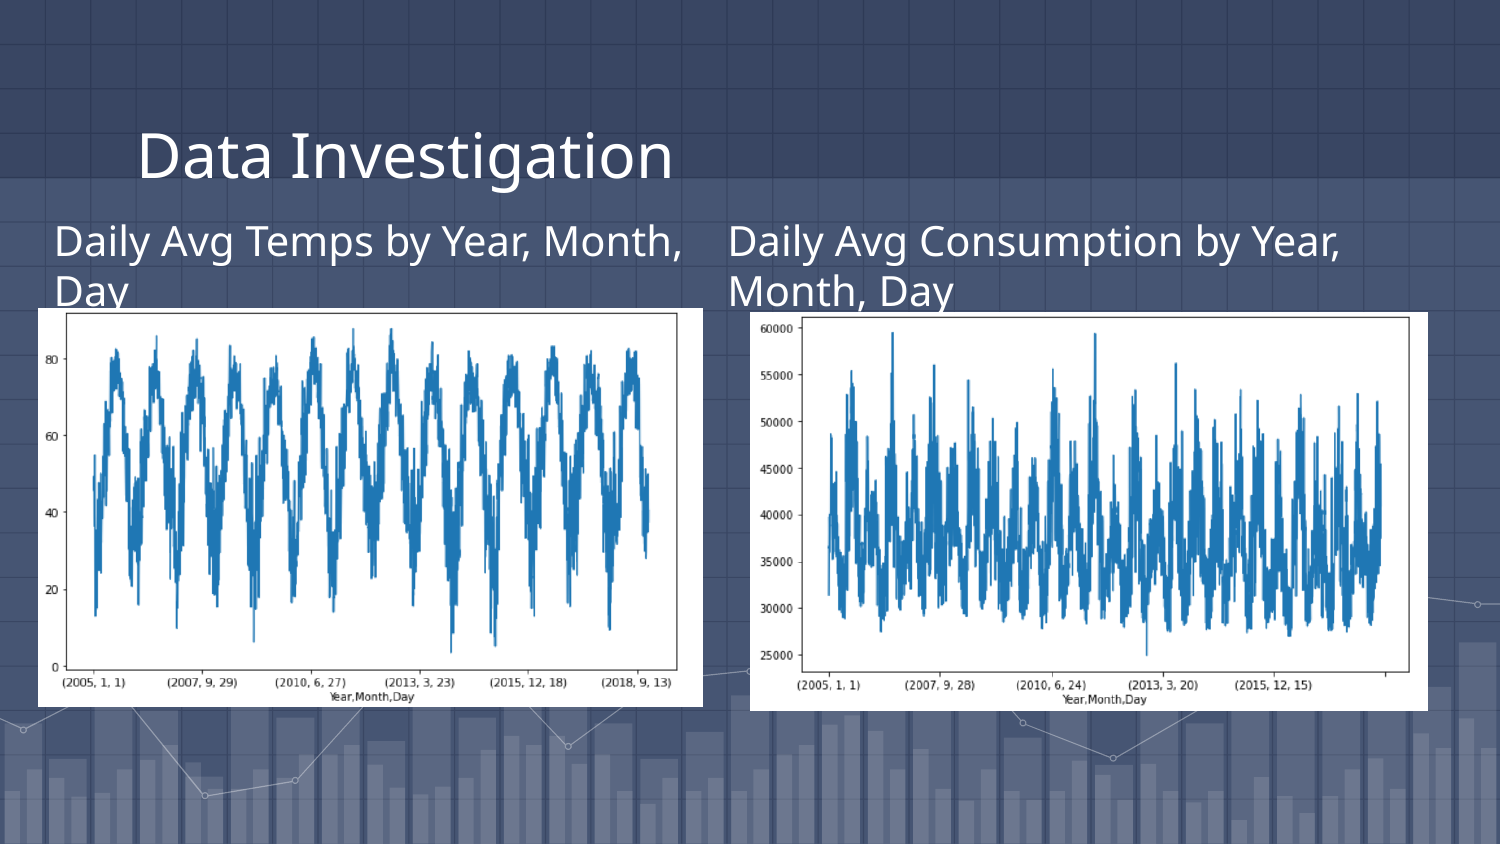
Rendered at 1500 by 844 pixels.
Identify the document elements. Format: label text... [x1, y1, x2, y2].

list Daily Avg Temps by Year, Month, Day [38, 199, 712, 668]
title Data Investigation [121, 65, 1383, 199]
list Daily Avg Consumption by Year, Month, Day [712, 199, 1500, 668]
picture [38, 308, 704, 708]
picture [749, 312, 1428, 712]
